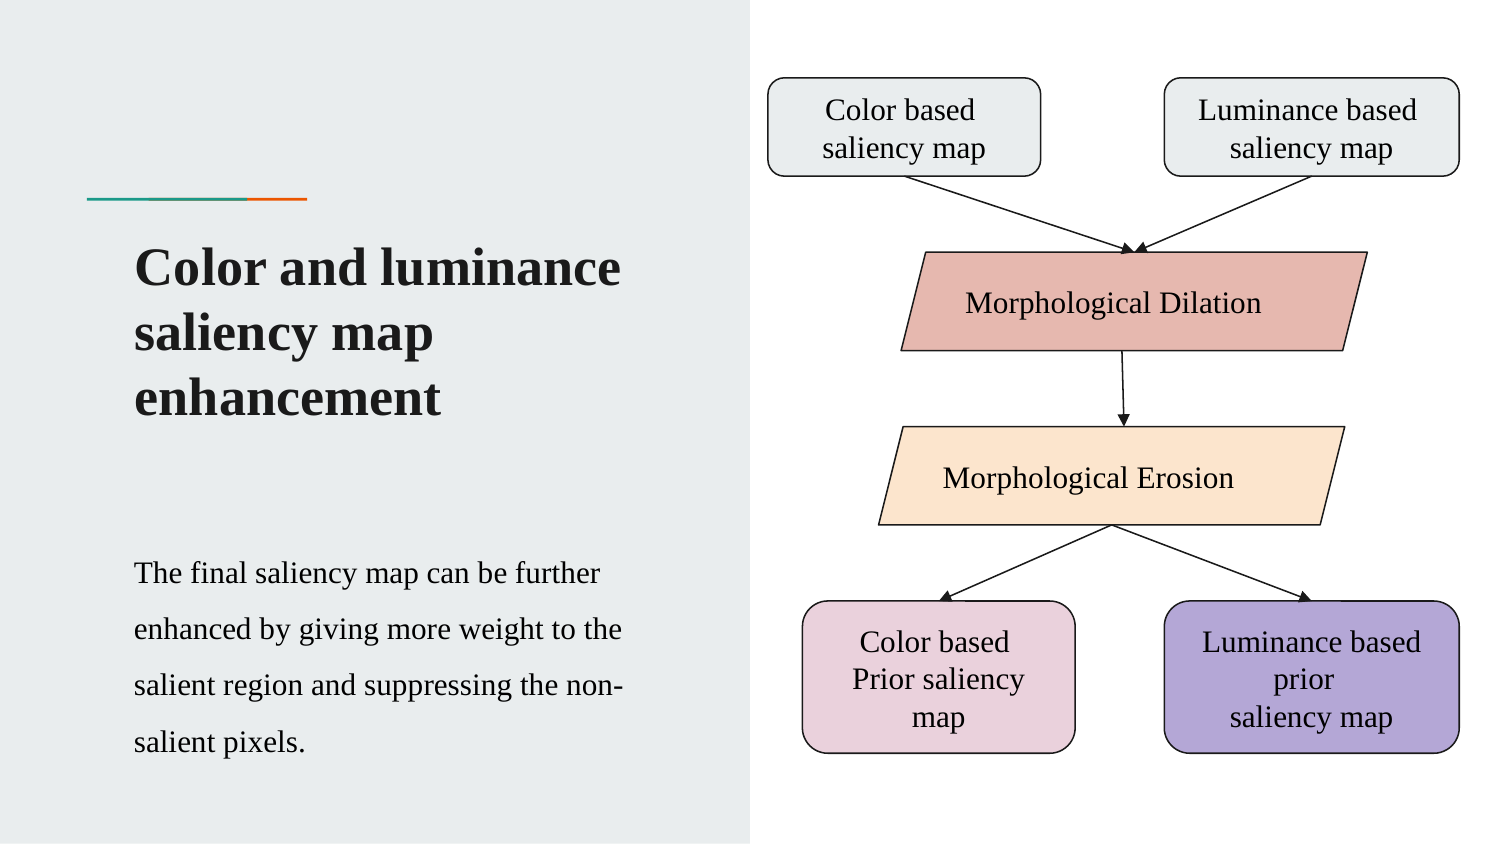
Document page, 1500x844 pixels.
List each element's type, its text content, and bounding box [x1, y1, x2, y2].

text_box Luminance based saliency map [1164, 77, 1460, 177]
text_box Color based saliency map [767, 77, 1041, 177]
text_box Luminance based prior saliency map [1164, 600, 1460, 754]
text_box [1121, 350, 1125, 427]
title Color and luminance saliency map enhancement [119, 216, 662, 494]
subtitle The final saliency map can be further enhanced by giving more weight to the salient region and suppressing the non-salient pixels. [118, 518, 661, 644]
text_box Color based Prior saliency map [802, 600, 1076, 754]
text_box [1134, 175, 1313, 253]
text_box Morphological Erosion [878, 426, 1345, 525]
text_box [1111, 524, 1313, 602]
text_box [938, 524, 1110, 602]
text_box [904, 175, 1133, 253]
text_box Morphological Dilation [901, 252, 1368, 351]
